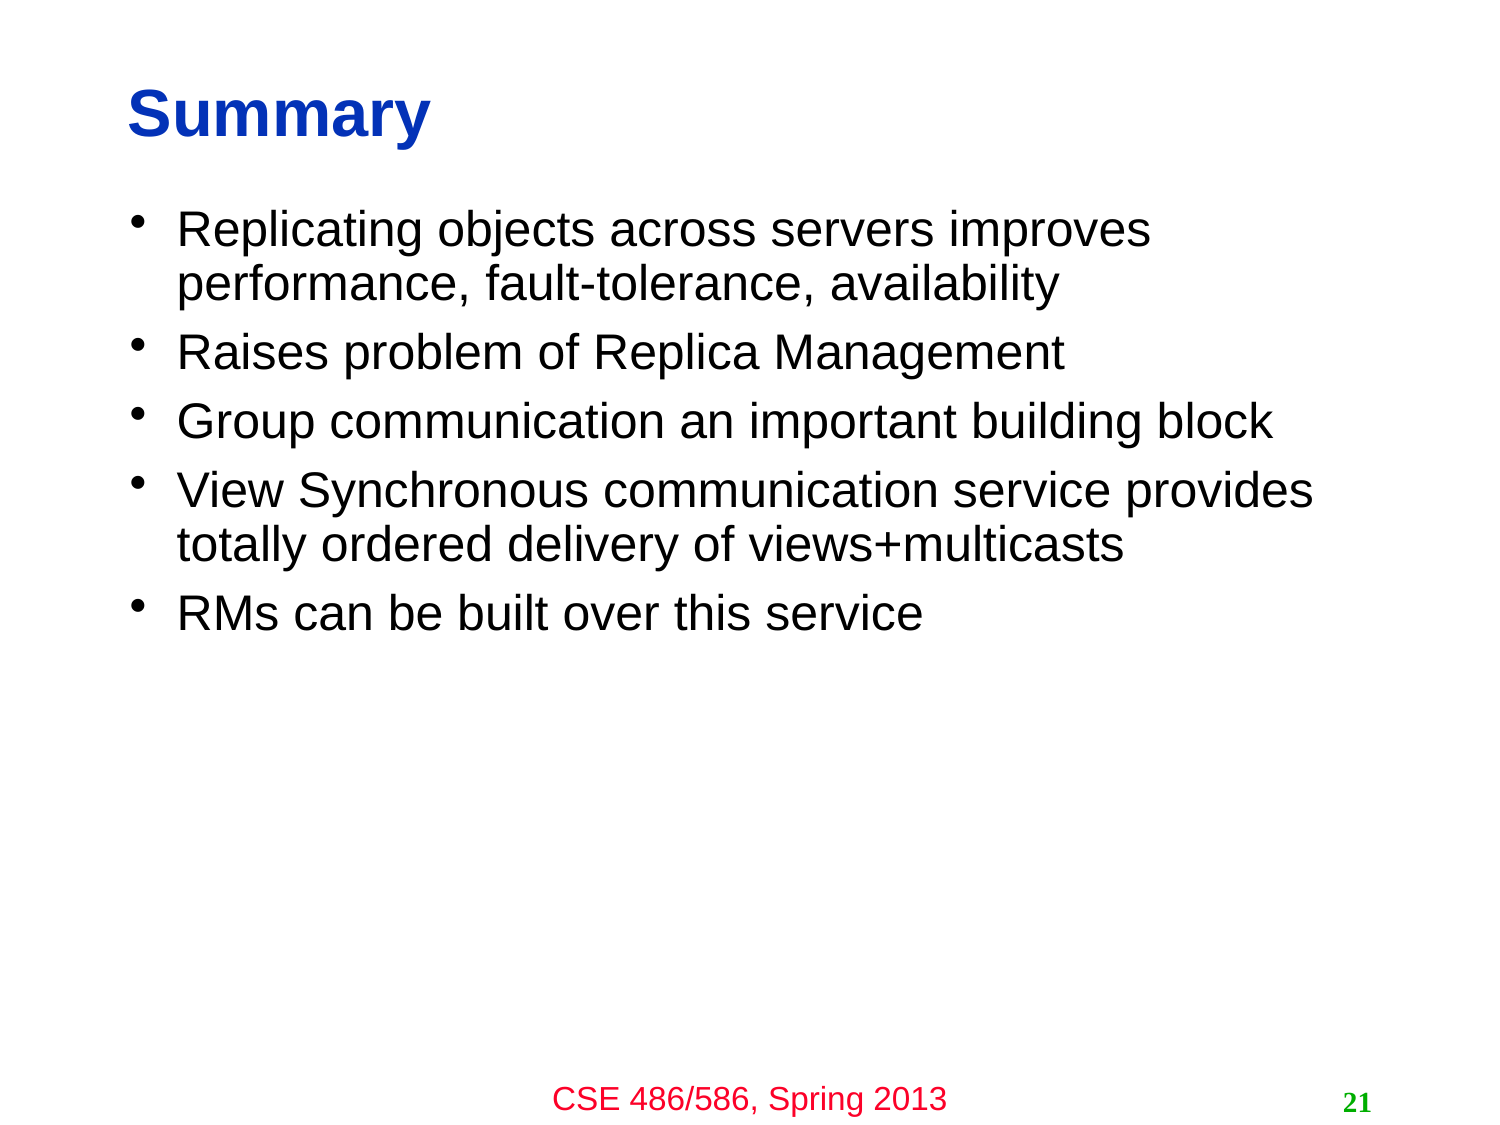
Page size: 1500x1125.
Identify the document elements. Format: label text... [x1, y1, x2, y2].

list Replicating objects across servers improves performance, fault-tolerance, availability Raises problem of Replica Management Group communication an important building block View Synchronous communication service provides totally ordered delivery of views+multicasts RMs can be built over this service [114, 195, 1376, 1005]
title Summary [112, 53, 1310, 176]
slide_number 21 [1074, 1076, 1388, 1125]
